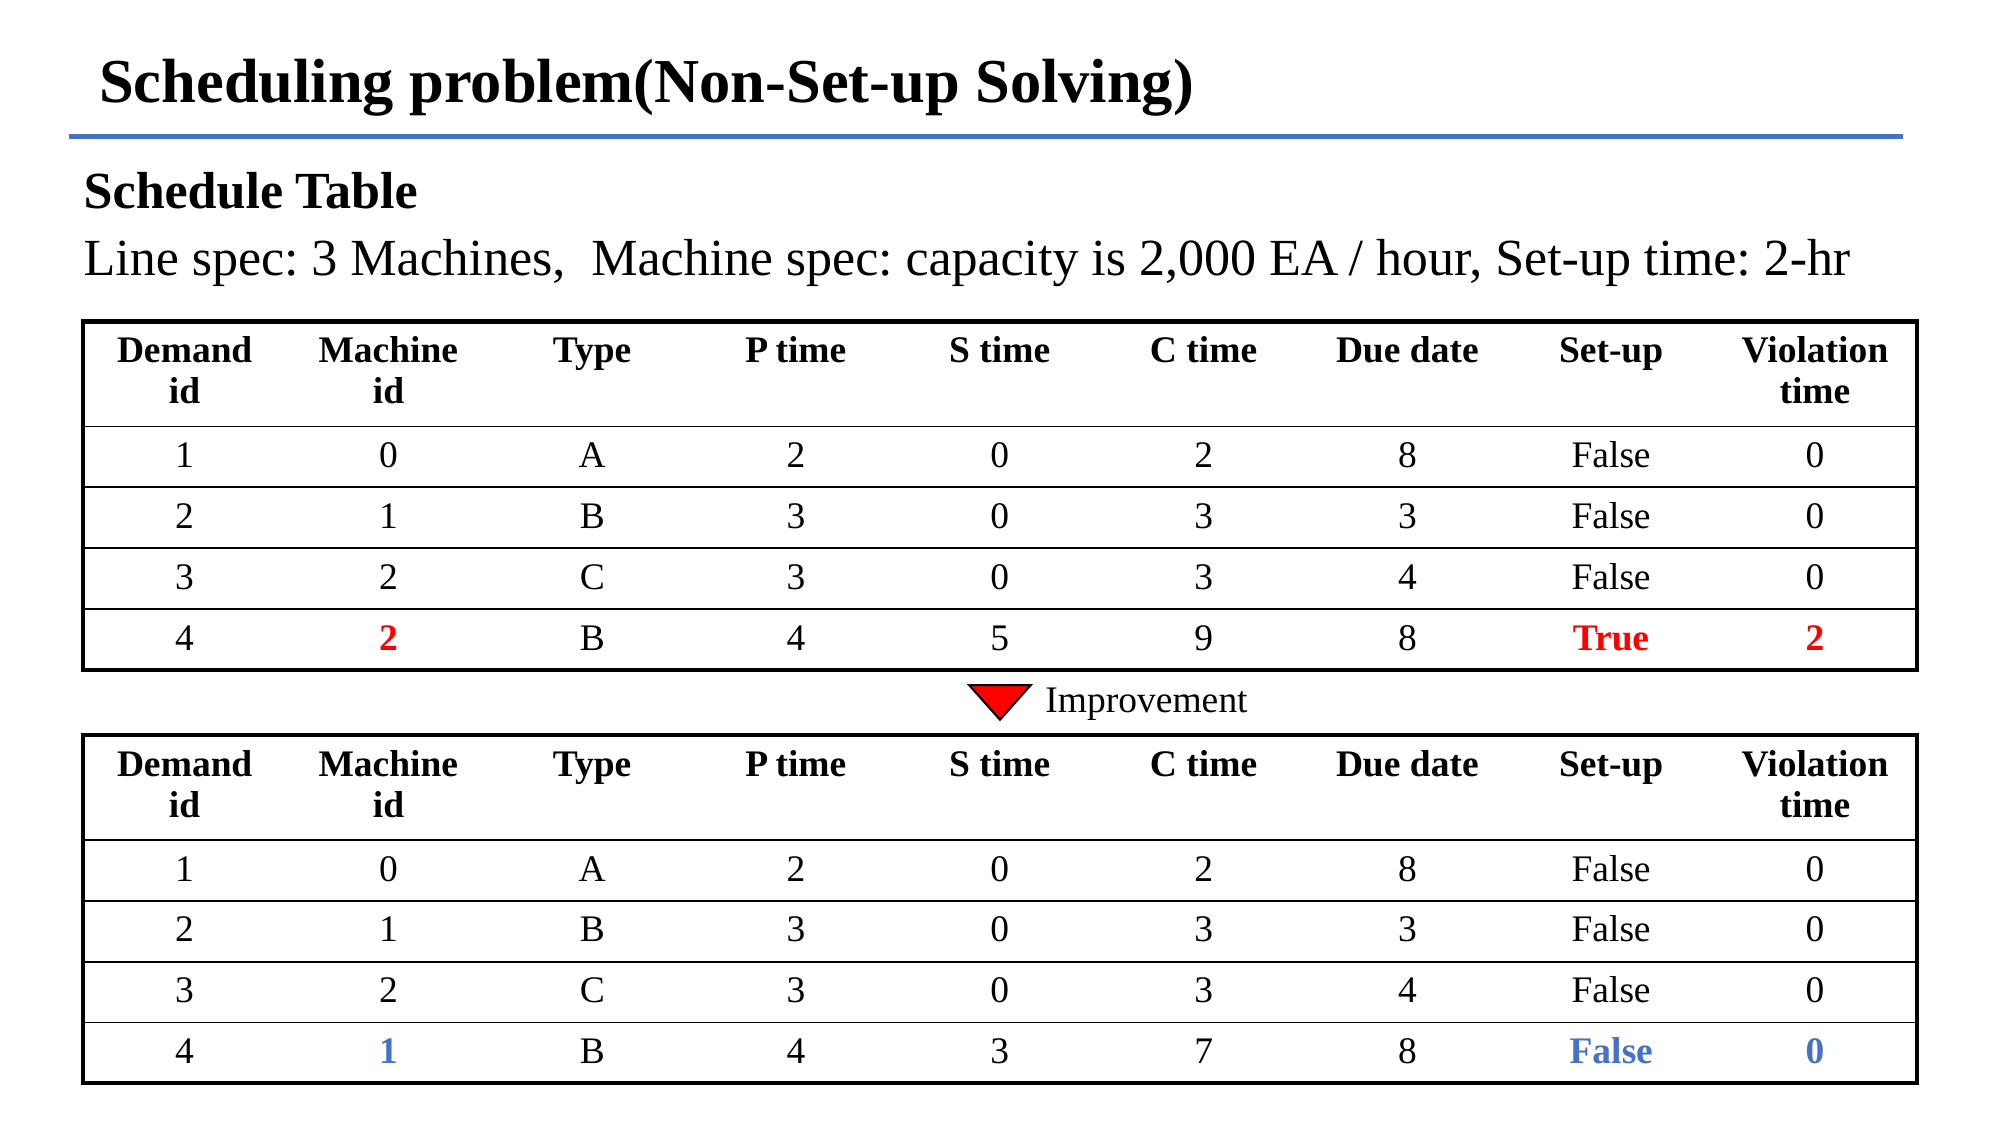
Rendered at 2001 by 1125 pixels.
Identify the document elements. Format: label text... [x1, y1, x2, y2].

table_header Machine id [287, 737, 490, 839]
table_cell 0 [287, 841, 490, 900]
table_header Violation time [1713, 324, 1915, 426]
table_cell 3 [1306, 902, 1509, 961]
table_cell B [490, 902, 694, 961]
table_header C time [1102, 737, 1306, 839]
table_cell 2 [287, 963, 490, 1022]
table_header Violation time [1713, 737, 1915, 839]
table_cell 0 [898, 549, 1102, 608]
table_cell 2 [85, 902, 287, 961]
table_cell C [490, 549, 694, 608]
table_header Set-up [1509, 737, 1713, 839]
table_cell 2 [1713, 610, 1915, 668]
table_cell 8 [1306, 1023, 1509, 1081]
table_cell 3 [1102, 488, 1306, 547]
text_box [966, 684, 1030, 722]
table_cell False [1509, 841, 1713, 900]
table_cell 2 [694, 427, 898, 486]
table_cell B [490, 488, 694, 547]
table_cell 8 [1306, 610, 1509, 668]
table_cell 4 [1306, 963, 1509, 1022]
table_cell 3 [85, 549, 287, 608]
table_cell 0 [898, 488, 1102, 547]
table_cell 3 [1102, 902, 1306, 961]
table_cell A [490, 427, 694, 486]
table_header Set-up [1509, 324, 1713, 426]
table_cell 2 [694, 841, 898, 900]
table_cell 8 [1306, 841, 1509, 900]
table_cell 2 [287, 549, 490, 608]
table_cell A [490, 841, 694, 900]
table_cell False [1509, 963, 1713, 1022]
table_cell 2 [1102, 427, 1306, 486]
table_cell 0 [1713, 963, 1915, 1022]
table_cell 0 [1713, 549, 1915, 608]
table_cell 3 [1102, 963, 1306, 1022]
table_cell False [1509, 902, 1713, 961]
text_box Scheduling problem(Non-Set-up Solving) [68, 32, 1904, 123]
table_cell 0 [1713, 841, 1915, 900]
table_cell 1 [287, 902, 490, 961]
table_cell C [490, 963, 694, 1022]
table_cell B [490, 1023, 694, 1081]
table_cell False [1509, 427, 1713, 486]
text_box Improvement [1030, 668, 1364, 728]
table_cell 2 [287, 610, 490, 668]
table_cell 4 [85, 610, 287, 668]
table_cell 4 [694, 610, 898, 668]
table_cell 0 [898, 841, 1102, 900]
table_cell 3 [1102, 549, 1306, 608]
table_cell False [1509, 1023, 1713, 1081]
table_cell 5 [898, 610, 1102, 668]
table_cell 4 [85, 1023, 287, 1081]
table_cell 0 [287, 427, 490, 486]
table_cell 1 [287, 488, 490, 547]
table_cell 0 [1713, 488, 1915, 547]
table_cell B [490, 610, 694, 668]
table_header P time [694, 737, 898, 839]
text_box Line spec: 3 Machines, Machine spec: capacity is 2,000 EA / hour, Set-up time: 2-hr [68, 215, 1904, 293]
table_cell 3 [85, 963, 287, 1022]
table_header P time [694, 324, 898, 426]
table_cell 0 [898, 427, 1102, 486]
table_header Due date [1306, 737, 1509, 839]
table_cell 3 [1306, 488, 1509, 547]
table_header Type [490, 737, 694, 839]
table_header C time [1102, 324, 1306, 426]
table_cell 1 [85, 841, 287, 900]
table_cell 3 [694, 488, 898, 547]
table_cell 2 [1102, 841, 1306, 900]
table_cell 0 [898, 902, 1102, 961]
table_cell 4 [694, 1023, 898, 1081]
table_cell 3 [694, 963, 898, 1022]
table_cell 0 [1713, 1023, 1915, 1081]
table_cell 3 [694, 902, 898, 961]
table_cell 1 [287, 1023, 490, 1081]
table_cell True [1509, 610, 1713, 668]
table_cell 2 [85, 488, 287, 547]
table_header Demand id [85, 737, 287, 839]
table_header S time [898, 324, 1102, 426]
table_cell 3 [898, 1023, 1102, 1081]
table_cell 8 [1306, 427, 1509, 486]
table_cell 1 [85, 427, 287, 486]
table_cell 4 [1306, 549, 1509, 608]
text_box Schedule Table [68, 148, 1904, 215]
table_cell 9 [1102, 610, 1306, 668]
table_header Due date [1306, 324, 1509, 426]
table_cell False [1509, 549, 1713, 608]
table_cell 7 [1102, 1023, 1306, 1081]
table_header Machine id [287, 324, 490, 426]
table_header S time [898, 737, 1102, 839]
table_cell 0 [1713, 427, 1915, 486]
table_header Type [490, 324, 694, 426]
table_cell False [1509, 488, 1713, 547]
table_cell 3 [694, 549, 898, 608]
table_cell 0 [898, 963, 1102, 1022]
table_header Demand id [85, 324, 287, 426]
table_cell 0 [1713, 902, 1915, 961]
